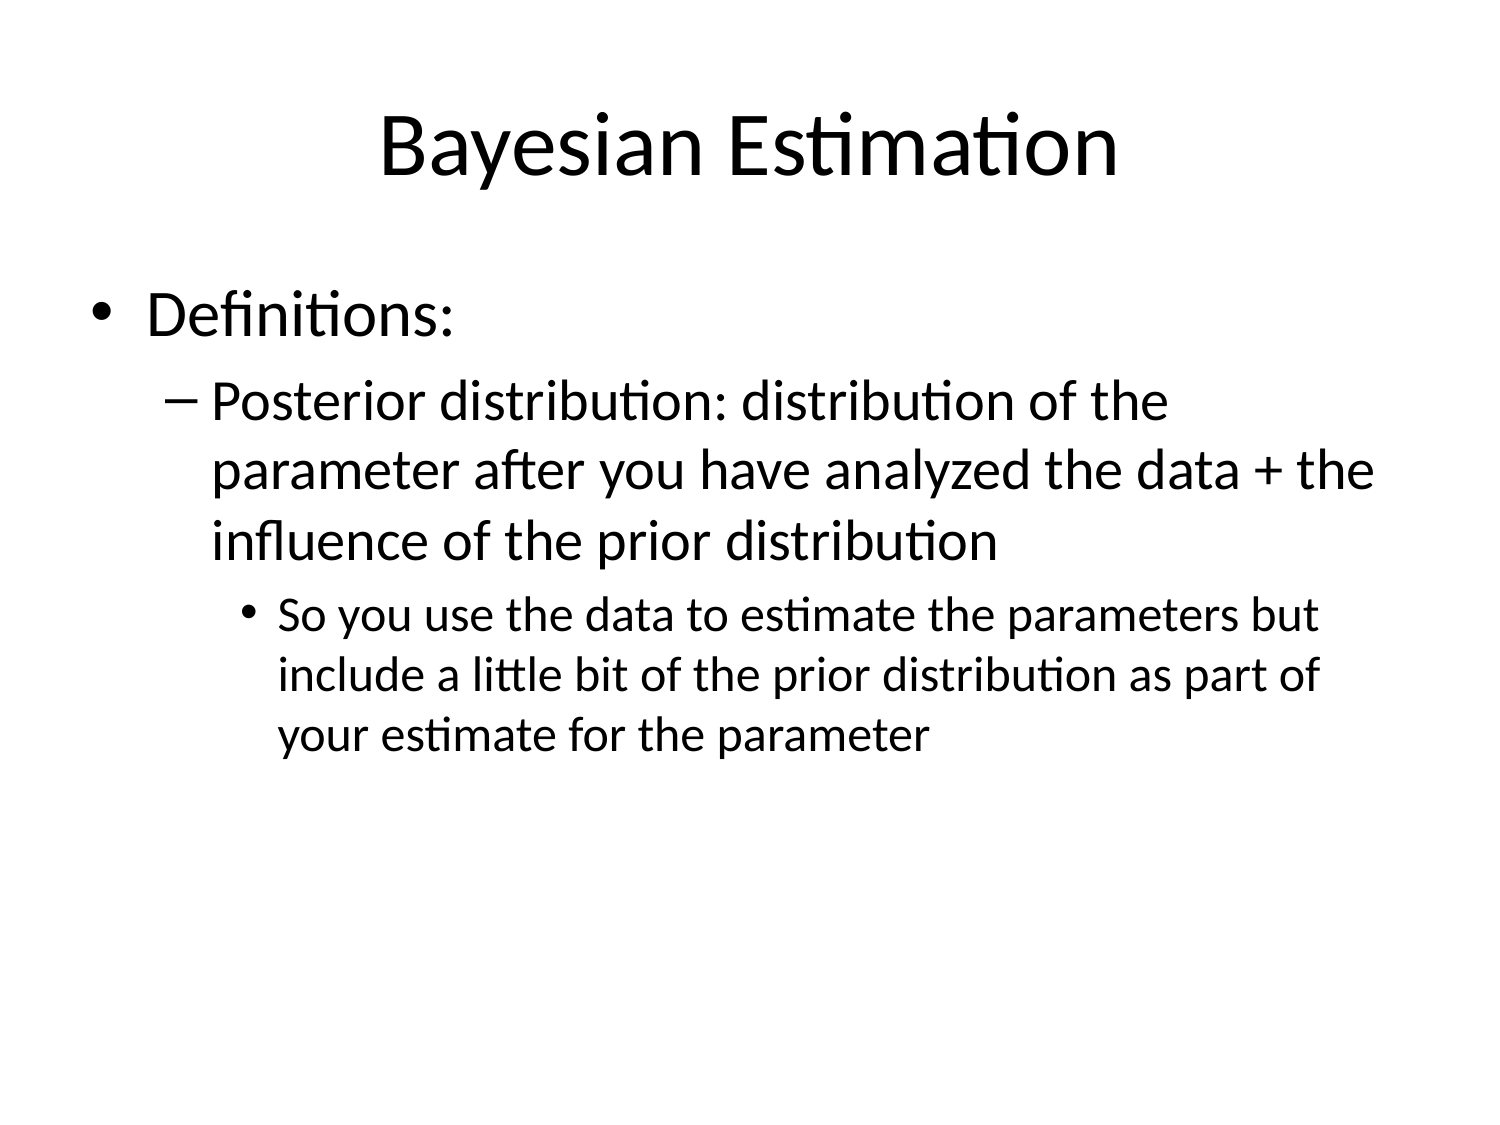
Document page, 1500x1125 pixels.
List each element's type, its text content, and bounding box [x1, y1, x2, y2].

list Definitions: Posterior distribution: distribution of the parameter after you have analyzed the data + the influence of the prior distribution So you use the data to estimate the parameters but include a little bit of the prior distribution as part of your estimate for the parameter [75, 262, 1425, 1005]
title Bayesian Estimation [75, 45, 1425, 233]
